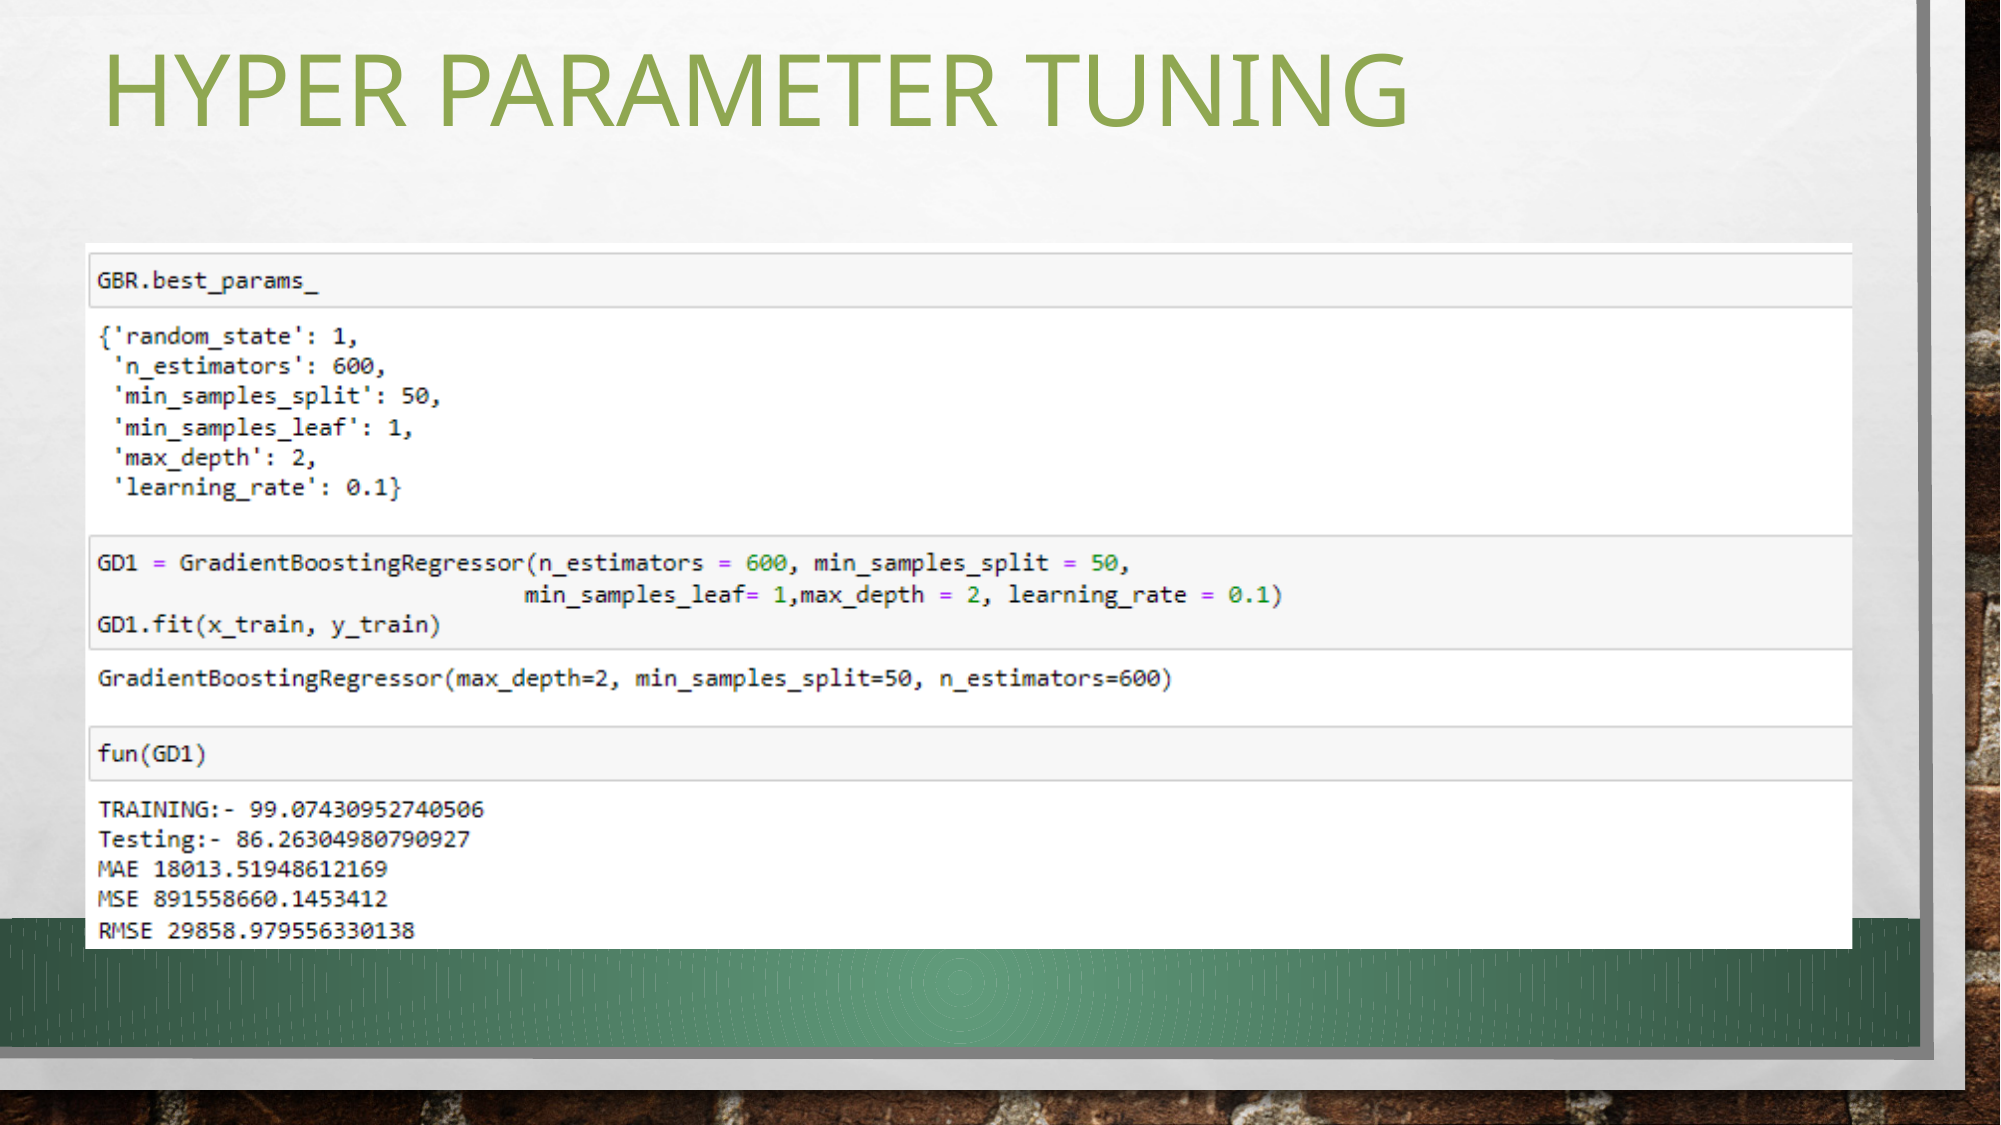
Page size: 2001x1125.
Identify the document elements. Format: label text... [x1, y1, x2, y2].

picture [0, 0, 2000, 1125]
title Hyper parameter tuning [85, 0, 1791, 189]
picture [84, 243, 1853, 949]
